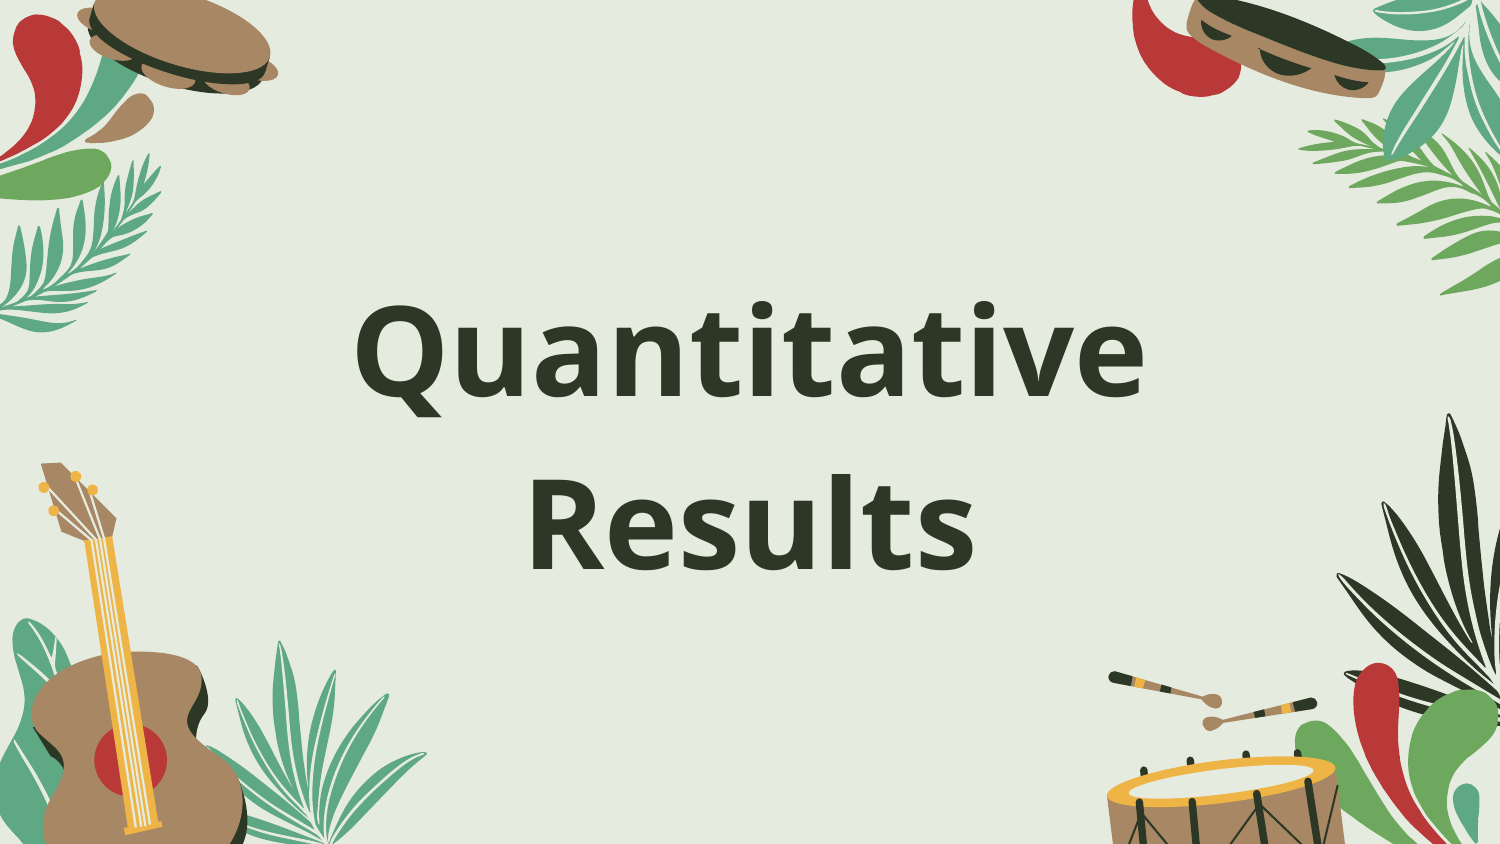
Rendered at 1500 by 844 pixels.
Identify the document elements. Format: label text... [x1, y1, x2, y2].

title Quantitative Results [275, 236, 1225, 607]
